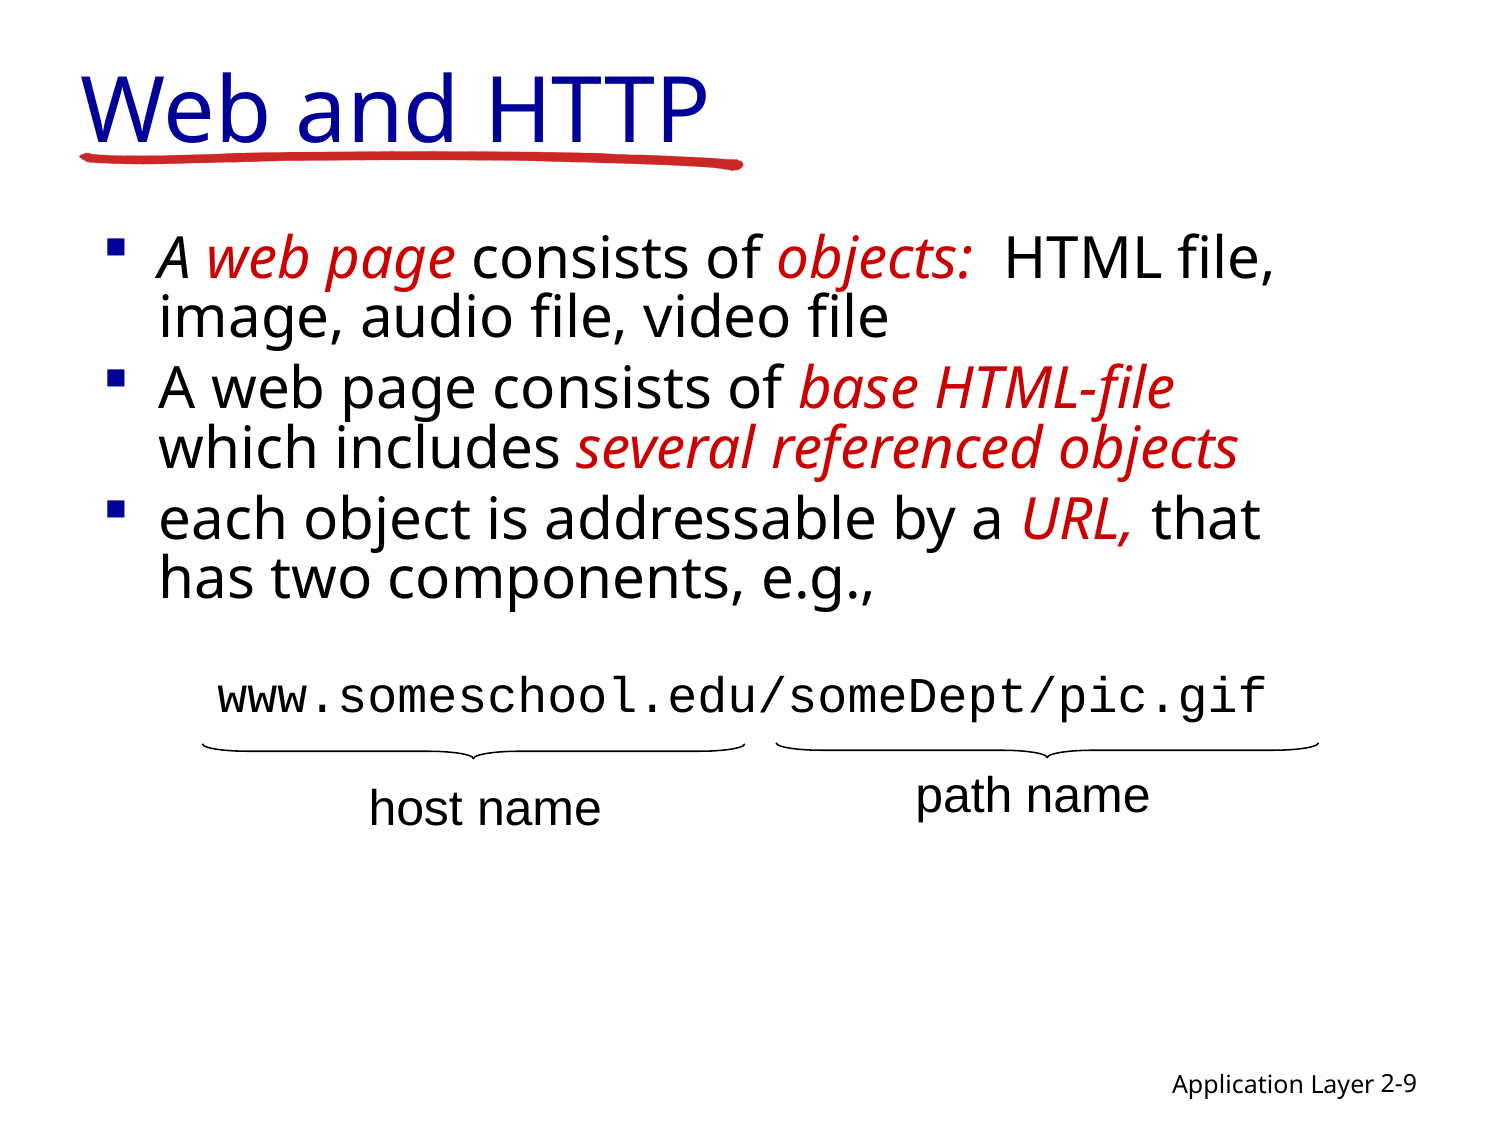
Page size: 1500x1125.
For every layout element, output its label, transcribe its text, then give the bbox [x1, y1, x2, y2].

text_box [196, 655, 1319, 844]
slide_number 2-9 [1365, 1059, 1477, 1106]
footer Application Layer [914, 1060, 1391, 1109]
picture [76, 146, 752, 176]
title Web and HTTP [65, 33, 1341, 180]
list A web page consists of objects: HTML file, image, audio file, video file A web page consists of base HTML-file which includes several referenced objects each object is addressable by a URL, that has two components, e.g., [87, 223, 1363, 986]
